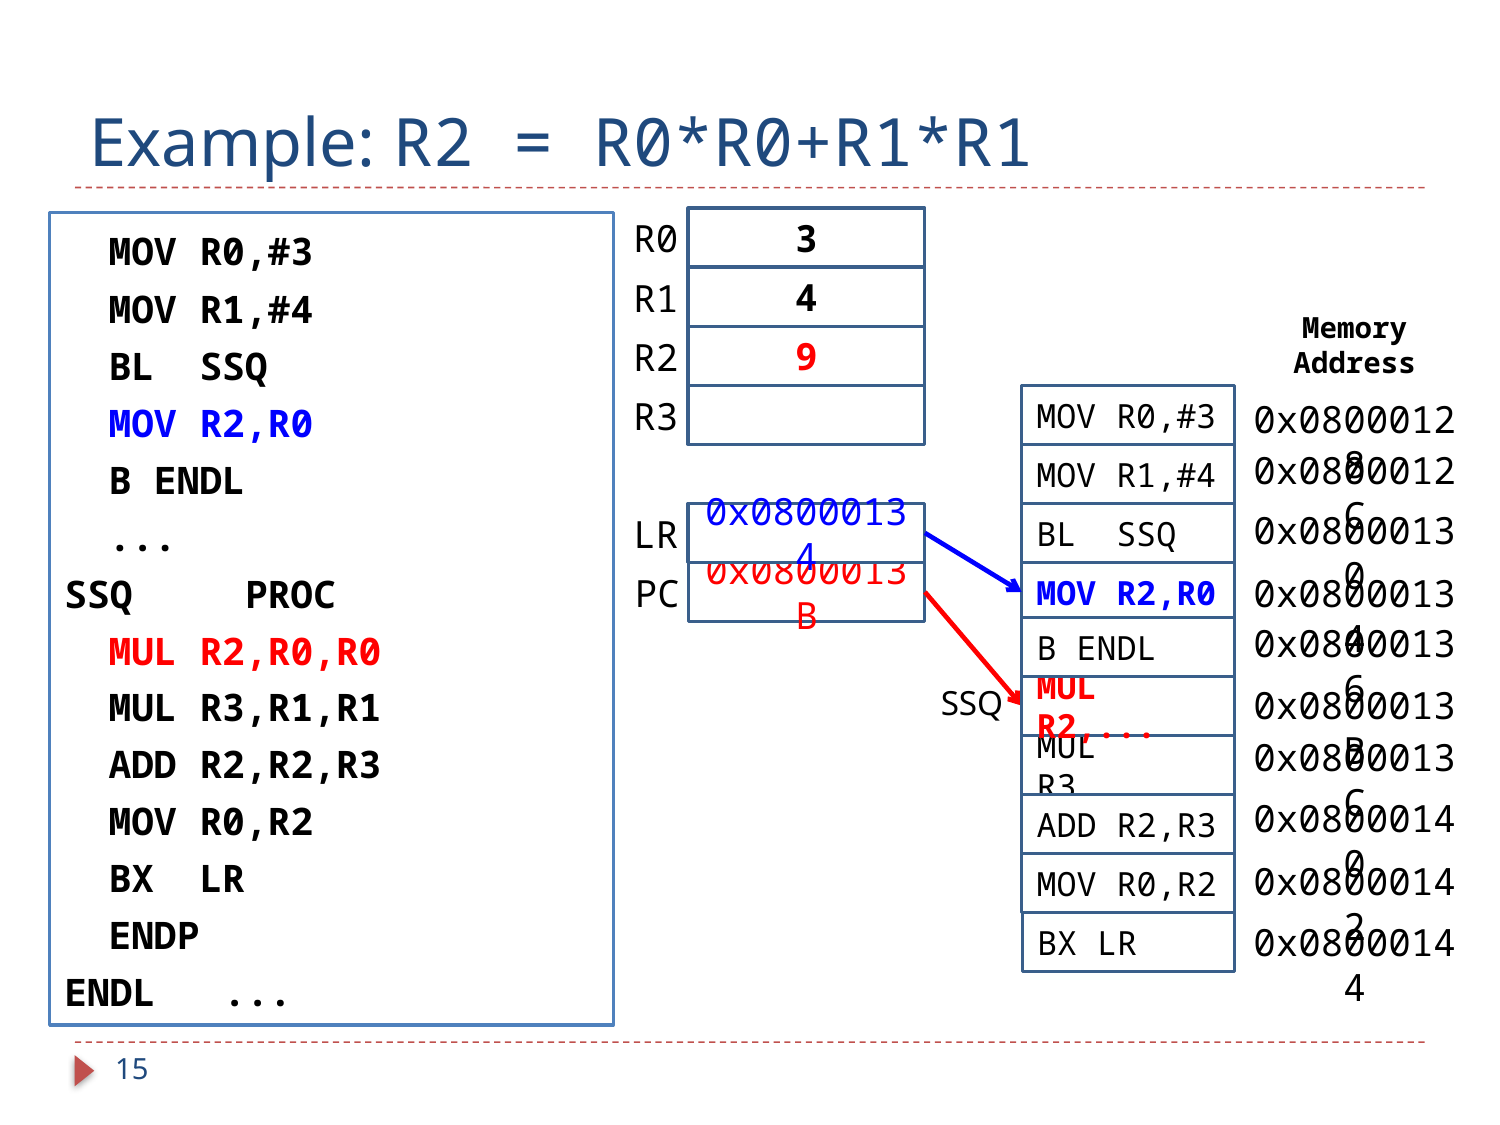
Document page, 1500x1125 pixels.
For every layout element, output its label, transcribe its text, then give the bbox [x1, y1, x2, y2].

text_box PC [620, 564, 715, 623]
text_box MOV R0,R2 [1020, 855, 1228, 914]
text_box R3 [618, 385, 713, 445]
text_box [924, 532, 1022, 593]
text_box MUL R3,... [1020, 737, 1228, 793]
text_box 4 [686, 266, 926, 325]
text_box BX LR [1021, 911, 1228, 973]
slide_number 15 [100, 1042, 426, 1103]
title Example: R2 = R0*R0+R1*R1 [75, 37, 1425, 188]
text_box 0x0800013B [715, 564, 918, 623]
text_box R0 [618, 208, 713, 267]
text_box LR [618, 503, 713, 564]
text_box MUL R2,... [1020, 678, 1228, 737]
text_box 9 [686, 325, 926, 384]
text_box R2 [618, 326, 713, 385]
text_box SSQ [924, 718, 1020, 730]
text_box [924, 603, 1023, 706]
text_box 3 [686, 206, 926, 266]
text_box MOV R0,#3 [1020, 384, 1228, 443]
text_box MOV R2,R0 [1027, 564, 1228, 616]
text_box ADD R2,R3 [1020, 793, 1228, 855]
list MOV R0,#3 MOV R1,#4 BL SSQ MOV R2,R0 B ENDL ... SSQ PROC MUL R2,R0,R0 MUL R3,R1,R1 ADD R2,R2,R3 MOV R0,R2 BX LR ENDP ENDL ... [48, 211, 615, 1027]
text_box [686, 384, 926, 446]
text_box 0x08000134 [686, 502, 926, 564]
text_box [1233, 301, 1476, 973]
text_box R1 [618, 267, 713, 326]
text_box BL SSQ [1020, 505, 1228, 564]
text_box B ENDL [1027, 616, 1228, 678]
text_box MOV R1,#4 [1020, 443, 1228, 505]
